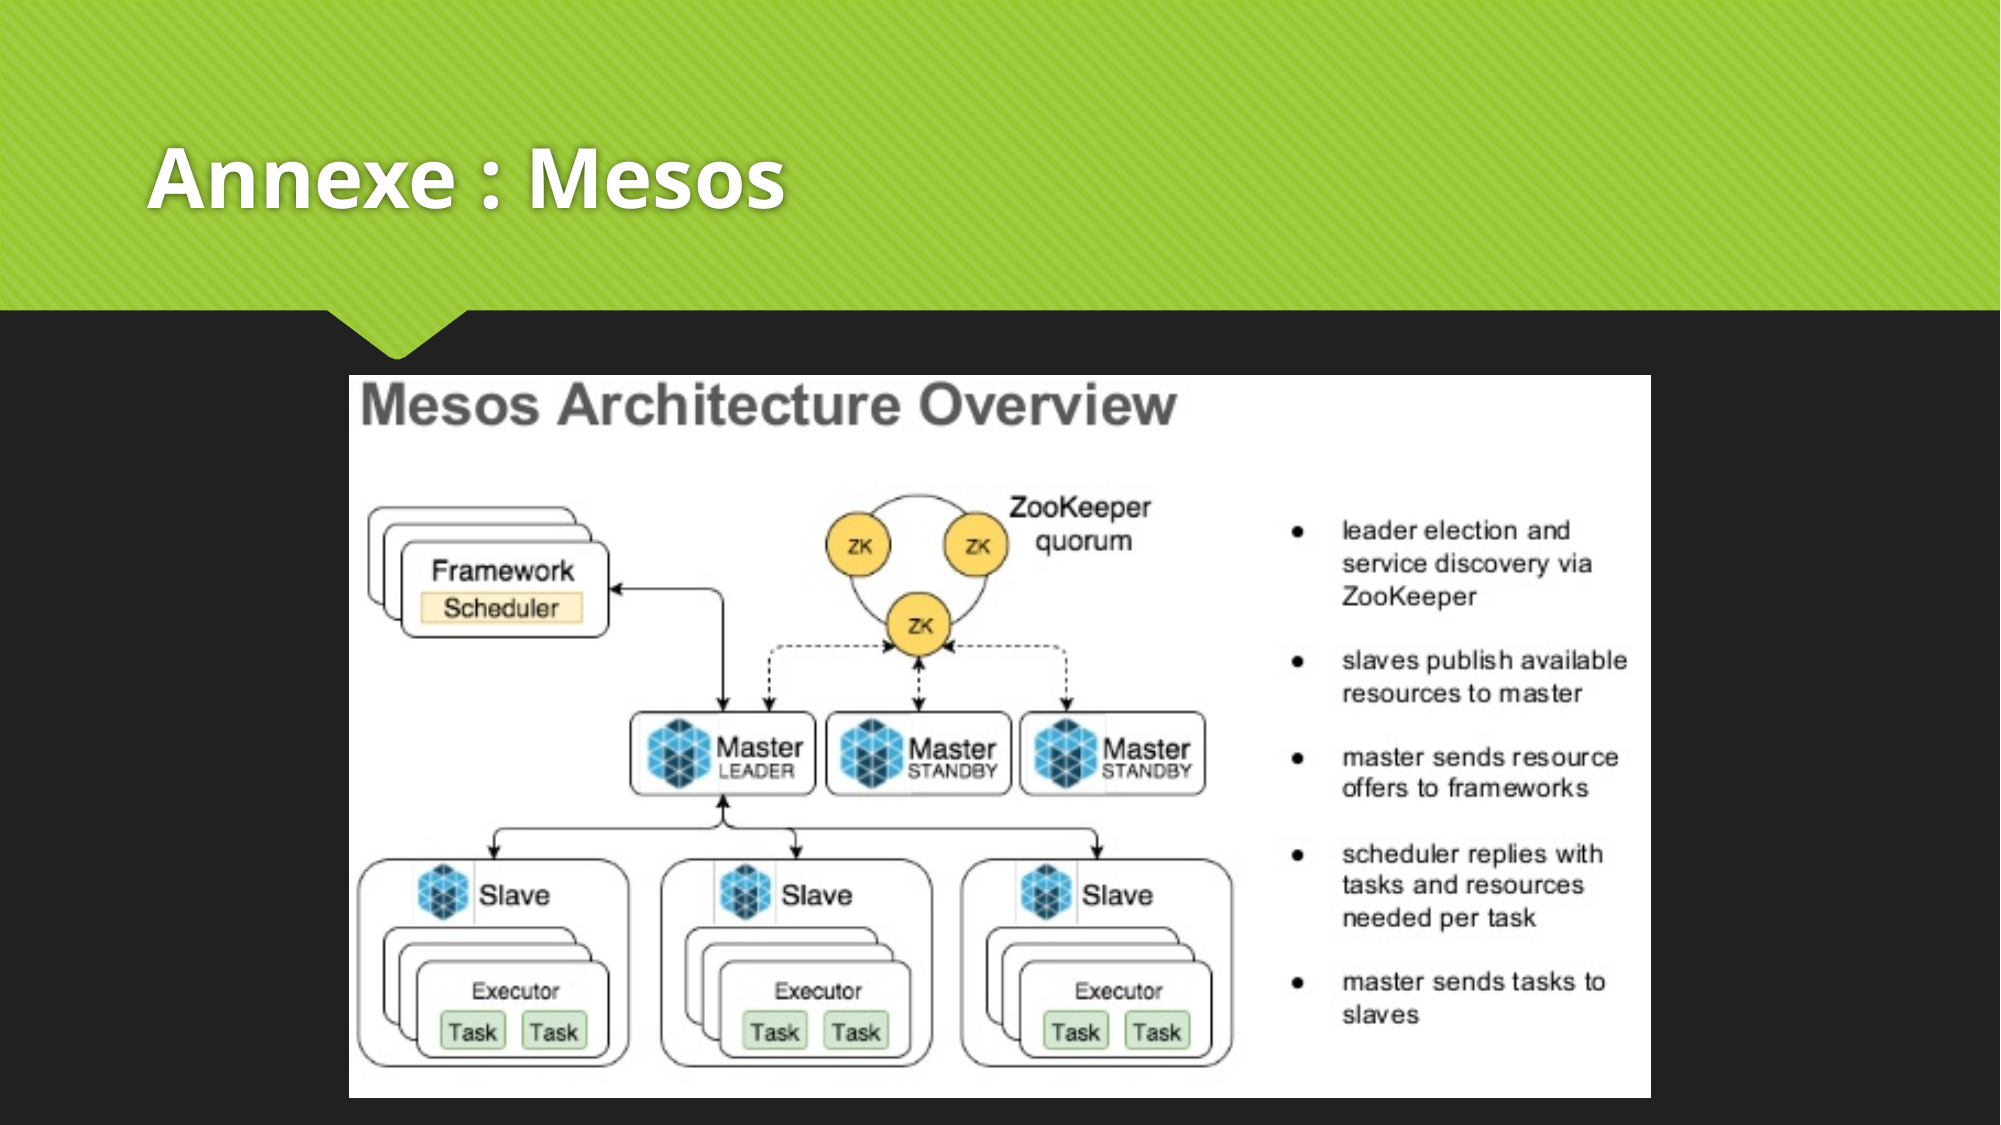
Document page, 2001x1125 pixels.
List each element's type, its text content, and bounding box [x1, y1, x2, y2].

picture [348, 375, 1652, 1098]
title Annexe : Mesos [132, 73, 1868, 233]
